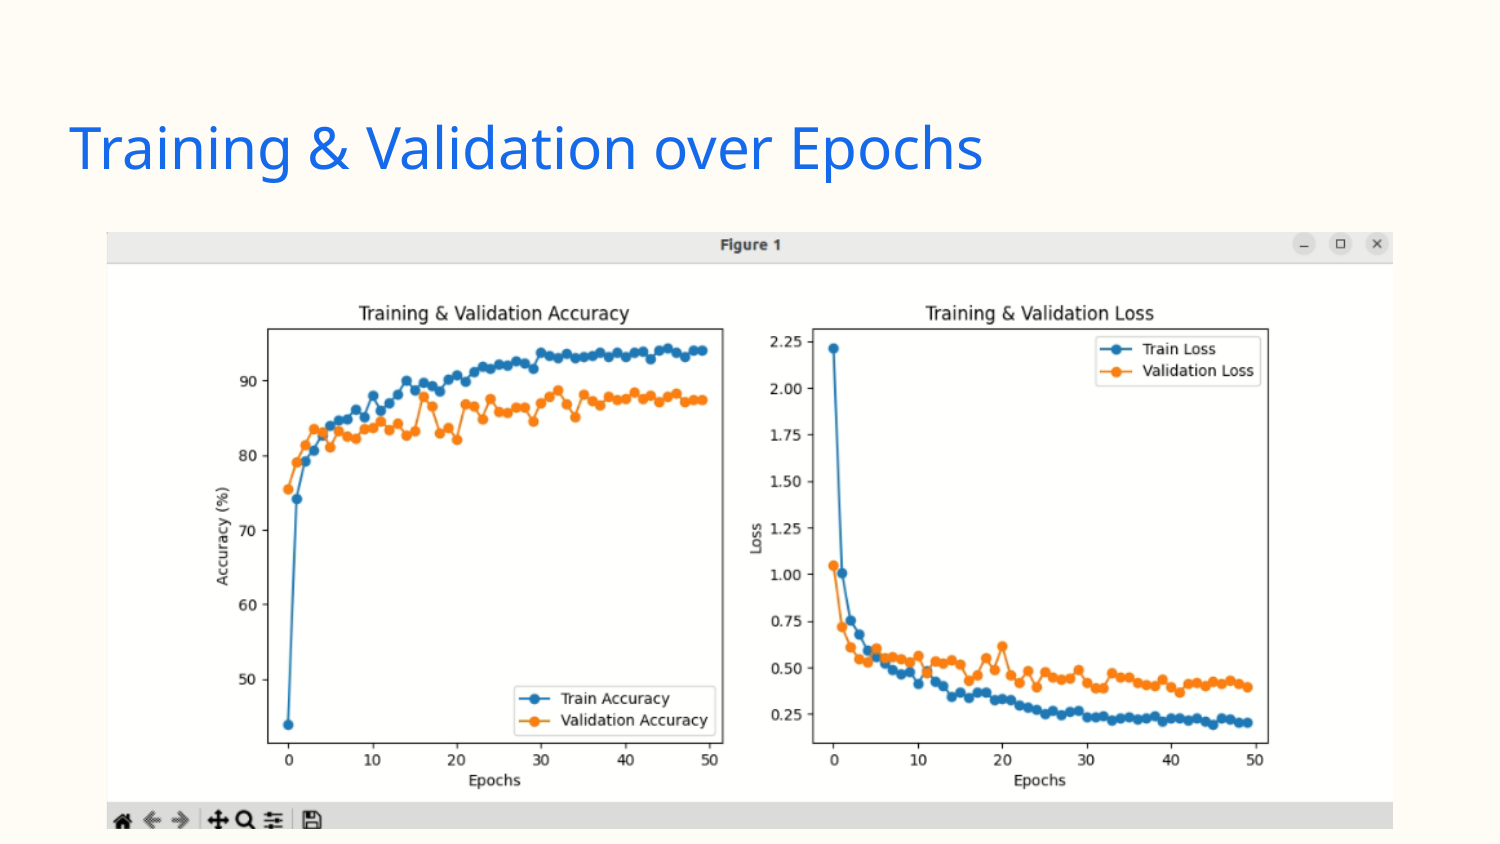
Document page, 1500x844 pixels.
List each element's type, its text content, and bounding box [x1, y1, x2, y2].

title Training & Validation over Epochs [54, 96, 1446, 268]
picture [106, 232, 1394, 829]
